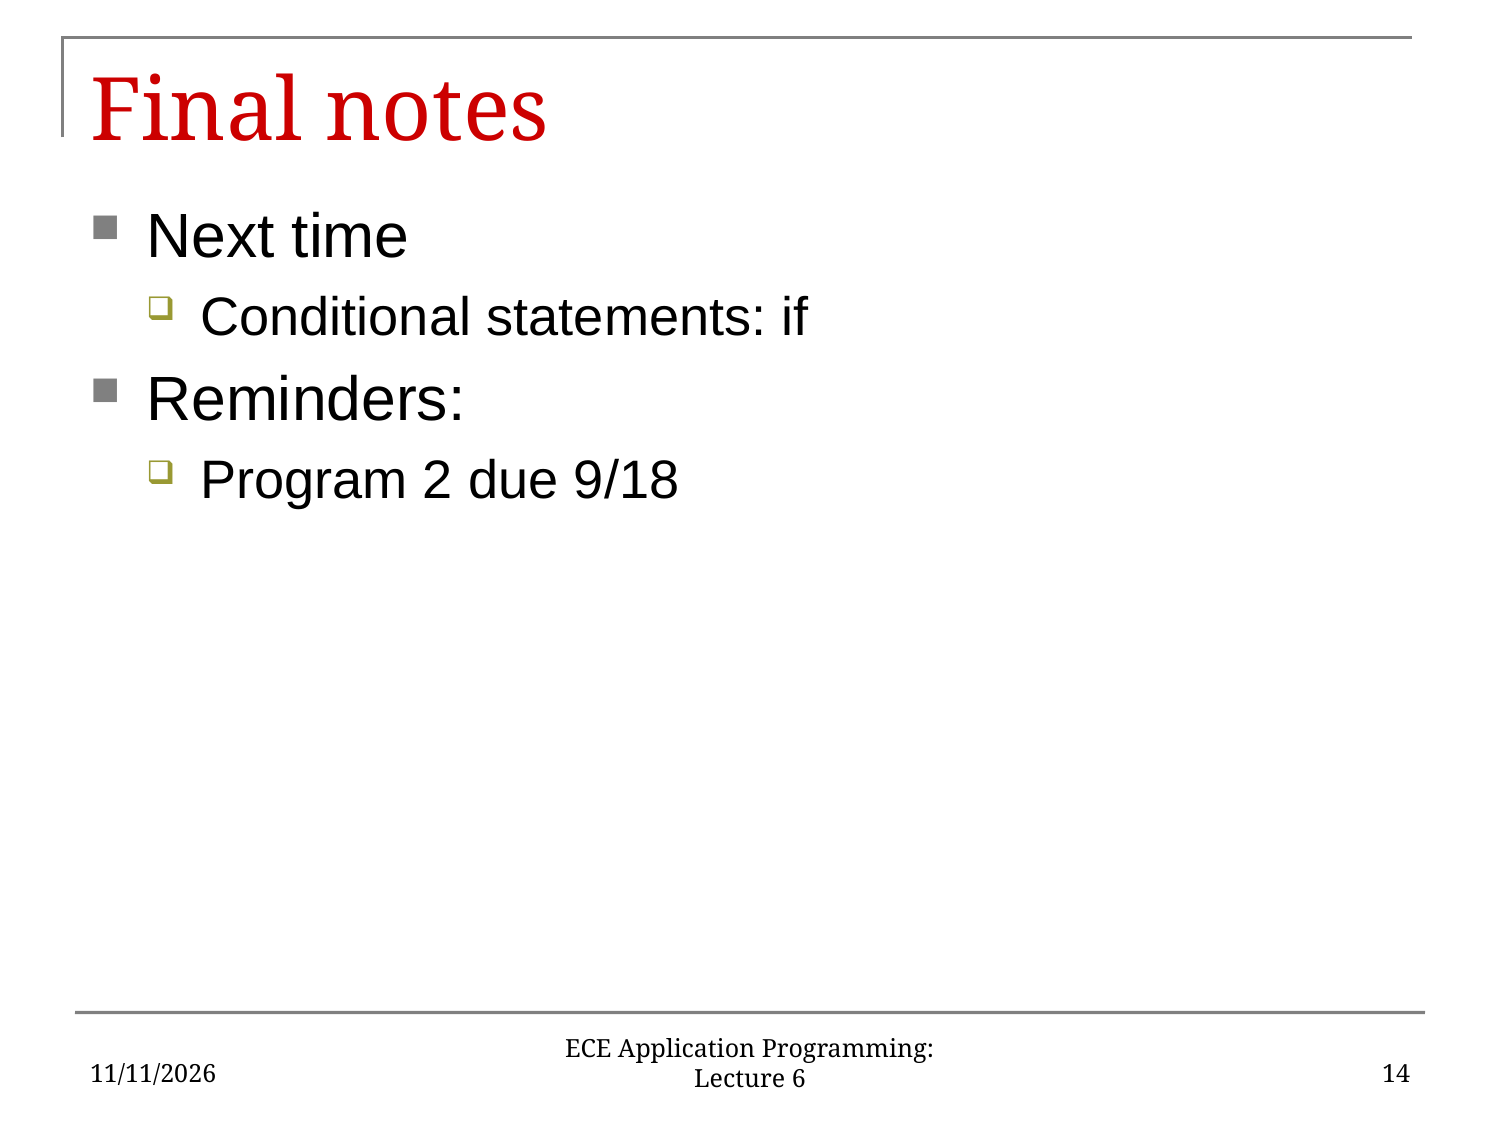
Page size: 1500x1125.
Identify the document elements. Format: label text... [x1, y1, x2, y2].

slide_number 14 [1074, 1023, 1426, 1100]
list Next time Conditional statements: if Reminders: Program 2 due 9/18 [75, 187, 1425, 1006]
footer ECE Application Programming: Lecture 6 [512, 1024, 988, 1101]
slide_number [74, 1023, 426, 1100]
title Final notes [75, 45, 1425, 163]
